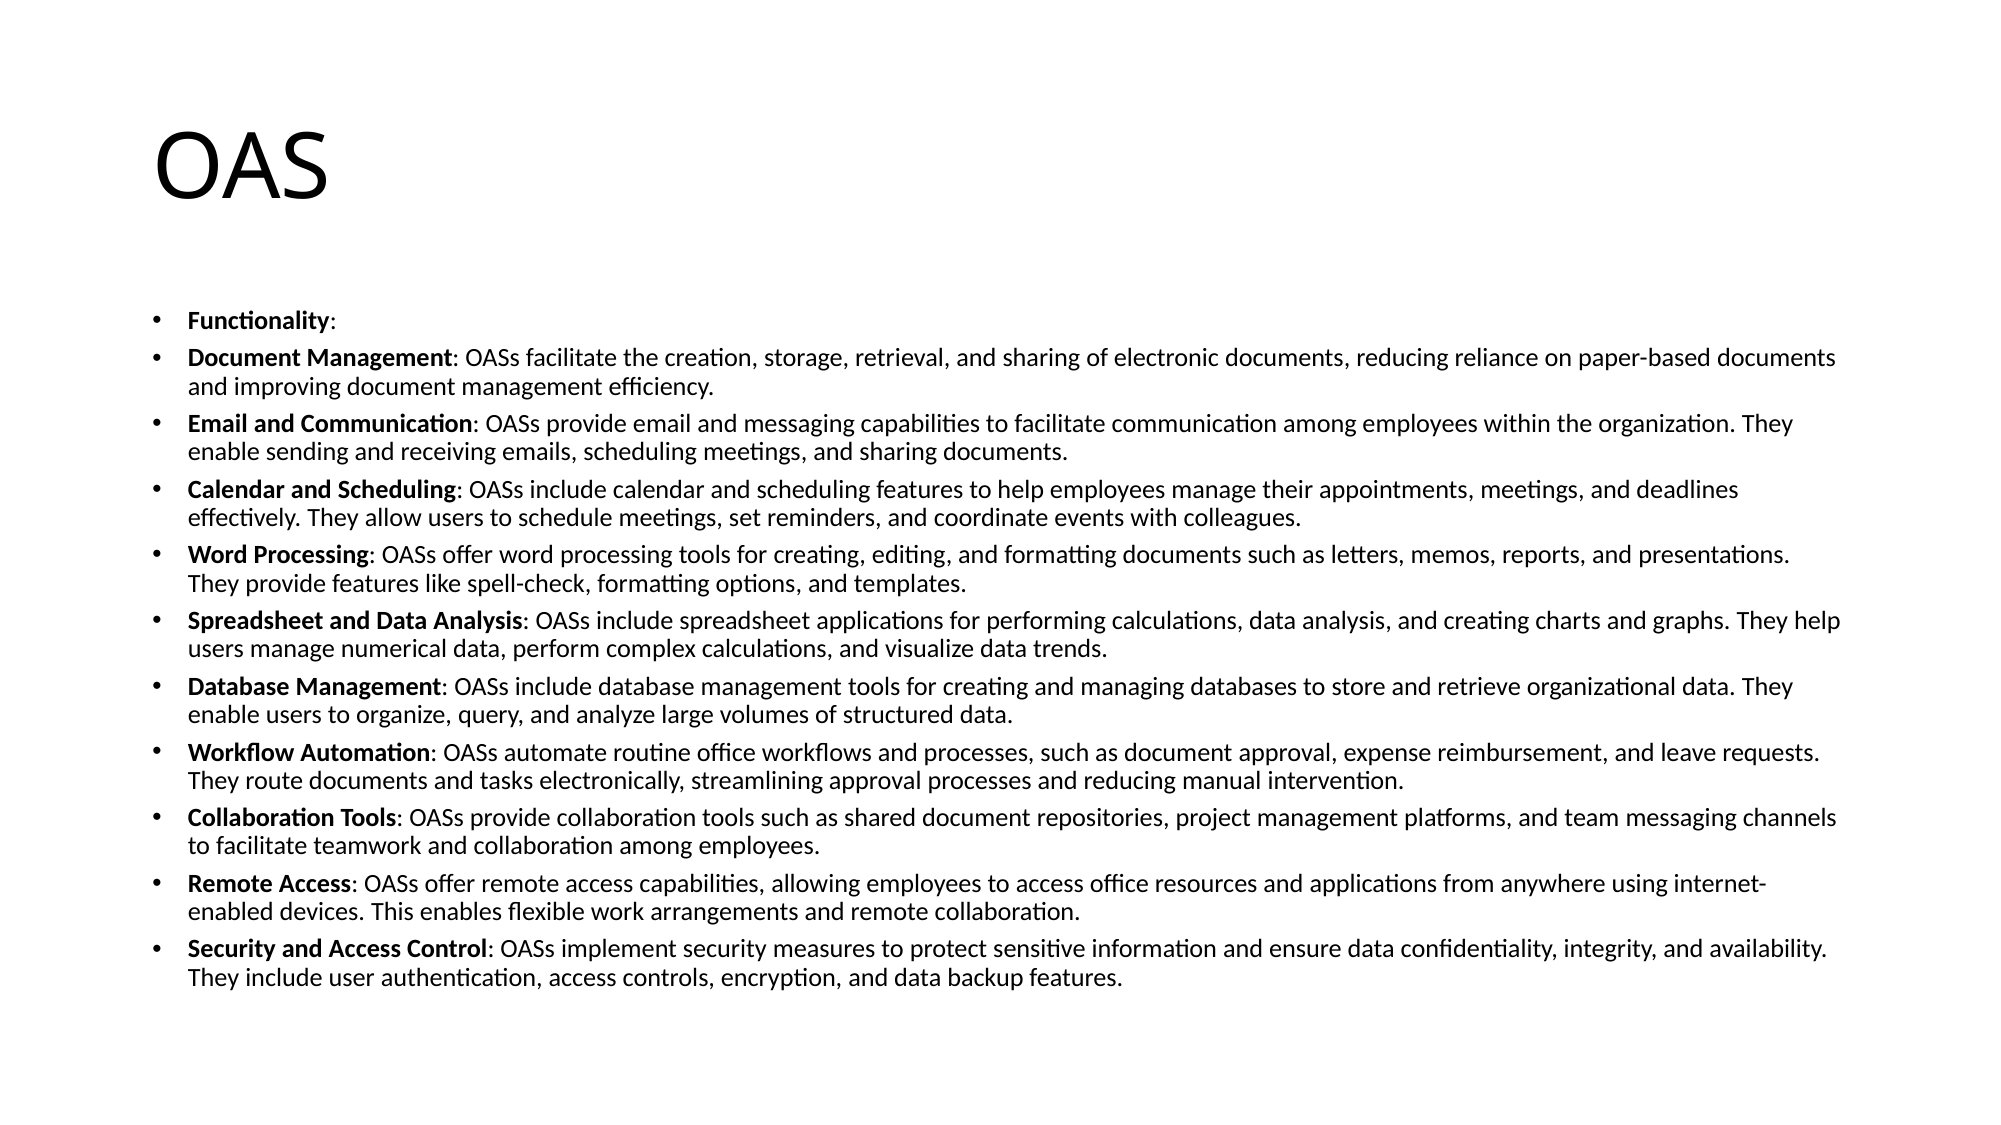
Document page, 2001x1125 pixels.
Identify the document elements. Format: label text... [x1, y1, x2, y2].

title OAS [137, 59, 1863, 278]
list Functionality: Document Management: OASs facilitate the creation, storage, retrieval, and sharing of electronic documents, reducing reliance on paper-based documents and improving document management efficiency. Email and Communication: OASs provide email and messaging capabilities to facilitate communication among employees within the organization. They enable sending and receiving emails, scheduling meetings, and sharing documents. Calendar and Scheduling: OASs include calendar and scheduling features to help employees manage their appointments, meetings, and deadlines effectively. They allow users to schedule meetings, set reminders, and coordinate events with colleagues. Word Processing: OASs offer word processing tools for creating, editing, and formatting documents such as letters, memos, reports, and presentations. They provide features like spell-check, formatting options, and templates. Spreadsheet and Data Analysis: OASs include spreadsheet applications for performing calculations, data analysis, and creating charts and graphs. They help users manage numerical data, perform complex calculations, and visualize data trends. Database Management: OASs include database management tools for creating and managing databases to store and retrieve organizational data. They enable users to organize, query, and analyze large volumes of structured data. Workflow Automation: OASs automate routine office workflows and processes, such as document approval, expense reimbursement, and leave requests. They route documents and tasks electronically, streamlining approval processes and reducing manual intervention. Collaboration Tools: OASs provide collaboration tools such as shared document repositories, project management platforms, and team messaging channels to facilitate teamwork and collaboration among employees. Remote Access: OASs offer remote access capabilities, allowing employees to access office resources and applications from anywhere using internet-enabled devices. This enables flexible work arrangements and remote collaboration. Security and Access Control: OASs implement security measures to protect sensitive information and ensure data confidentiality, integrity, and availability. They include user authentication, access controls, encryption, and data backup features. [137, 299, 1863, 1014]
